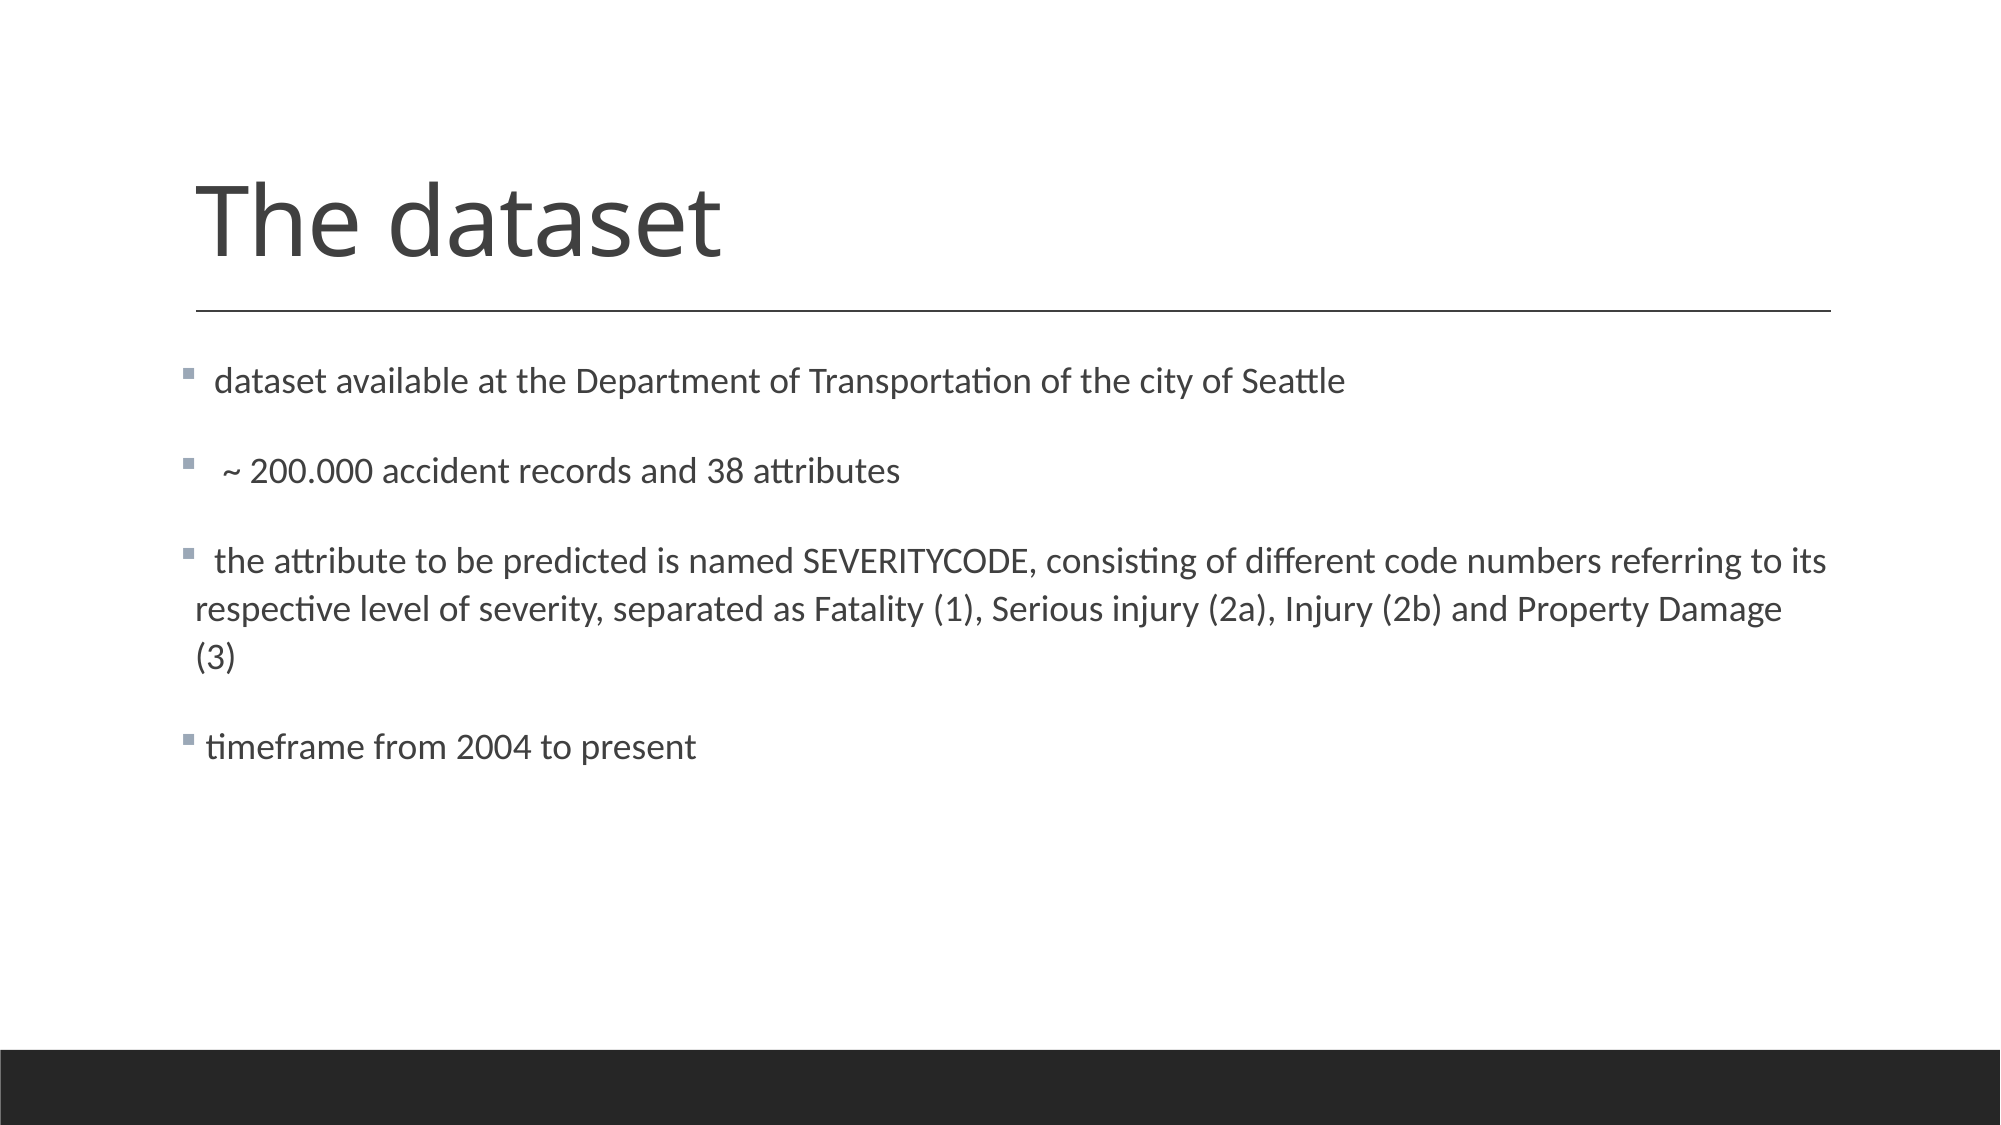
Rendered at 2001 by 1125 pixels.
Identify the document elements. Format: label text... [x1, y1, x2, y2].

title The dataset [180, 47, 1830, 285]
list dataset available at the Department of Transportation of the city of Seattle ~ 200.000 accident records and 38 attributes the attribute to be predicted is named SEVERITYCODE, consisting of different code numbers referring to its respective level of severity, separated as Fatality (1), Serious injury (2a), Injury (2b) and Property Damage (3) timeframe from 2004 to present [180, 345, 1830, 963]
